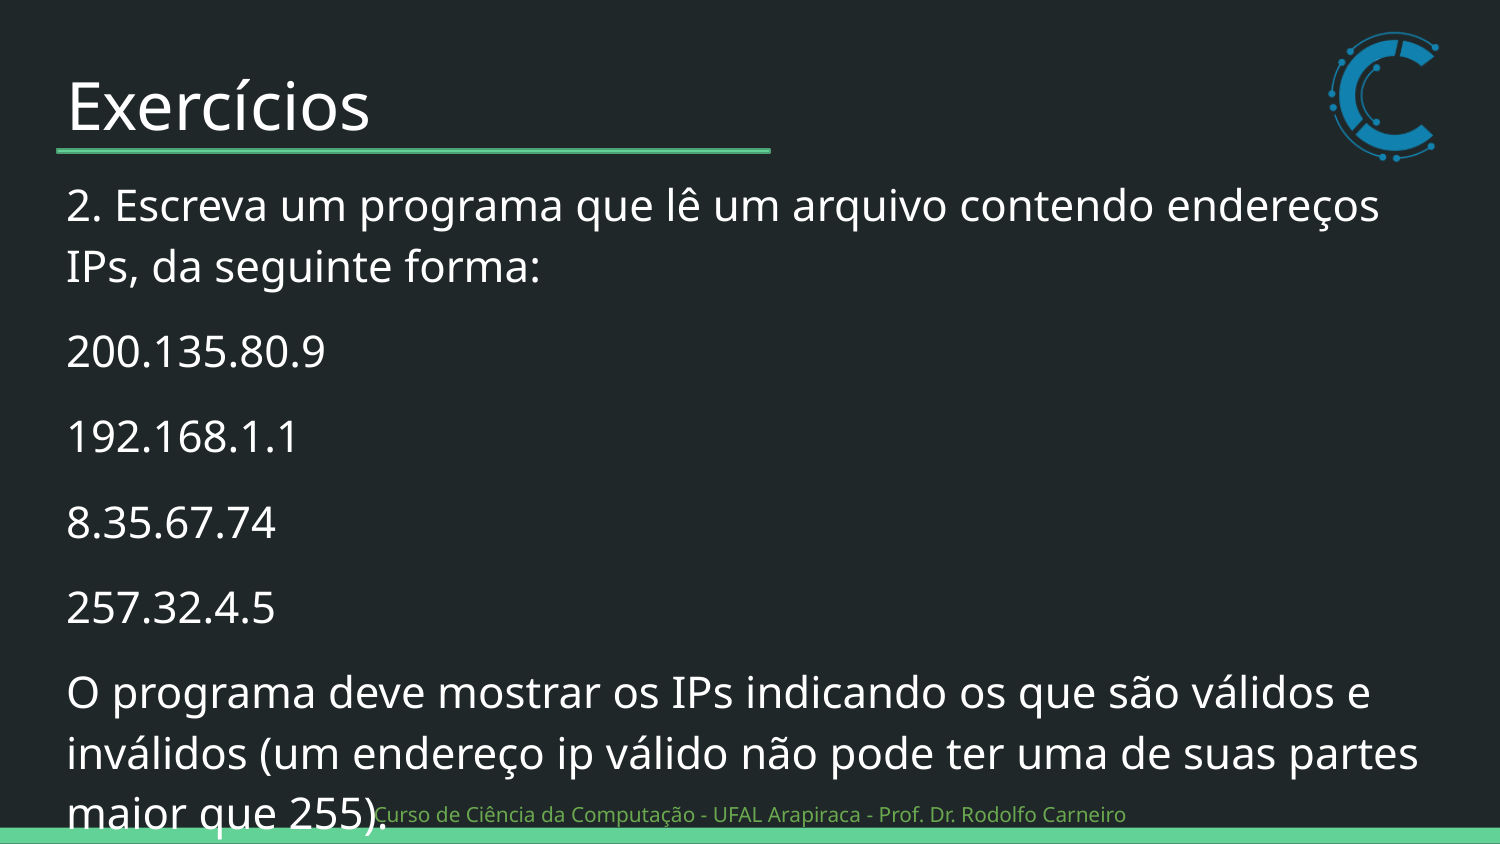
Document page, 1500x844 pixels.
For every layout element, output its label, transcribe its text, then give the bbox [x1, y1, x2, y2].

list 2. Escreva um programa que lê um arquivo contendo endereços IPs, da seguinte forma: 200.135.80.9 192.168.1.1 8.35.67.74 257.32.4.5 O programa deve mostrar os IPs indicando os que são válidos e inválidos (um endereço ip válido não pode ter uma de suas partes maior que 255). [51, 155, 1449, 716]
picture [1319, 25, 1450, 170]
title Exercícios [51, 37, 1314, 147]
text_box Curso de Ciência da Computação - UFAL Arapiraca - Prof. Dr. Rodolfo Carneiro [0, 789, 1500, 840]
text_box [57, 148, 770, 154]
